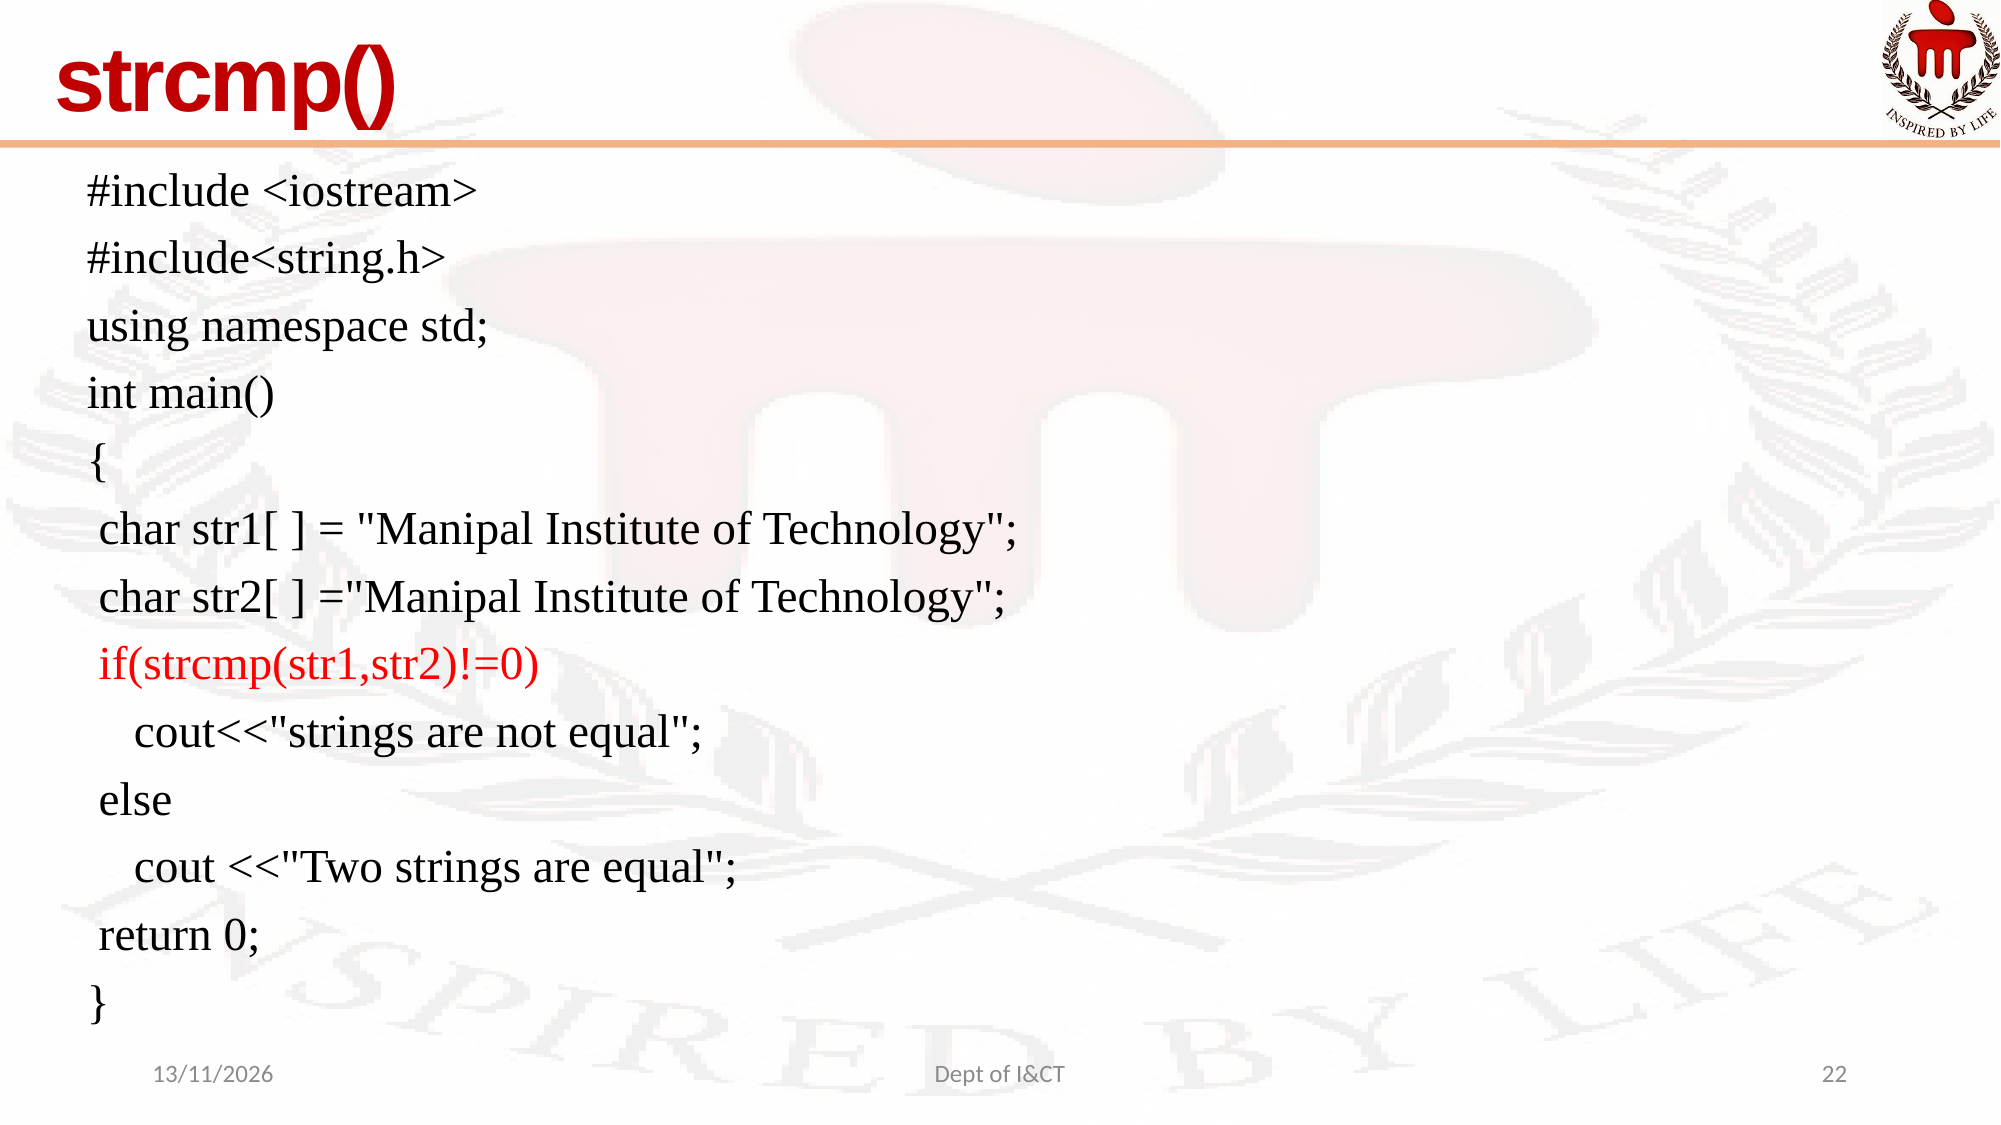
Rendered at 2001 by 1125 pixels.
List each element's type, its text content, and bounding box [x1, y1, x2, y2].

title strcmp() [39, 22, 1863, 141]
list #include <iostream> #include<string.h> using namespace std; int main() { char str1[ ] = "Manipal Institute of Technology"; char str2[ ] ="Manipal Institute of Technology"; if(strcmp(str1,str2)!=0) cout<<"strings are not equal"; else cout <<"Two strings are equal"; return 0; } [71, 157, 1861, 1043]
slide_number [137, 1042, 588, 1103]
picture [1882, 0, 2000, 140]
slide_number 22 [1412, 1042, 1863, 1103]
footer Dept of I&CT [662, 1042, 1338, 1103]
